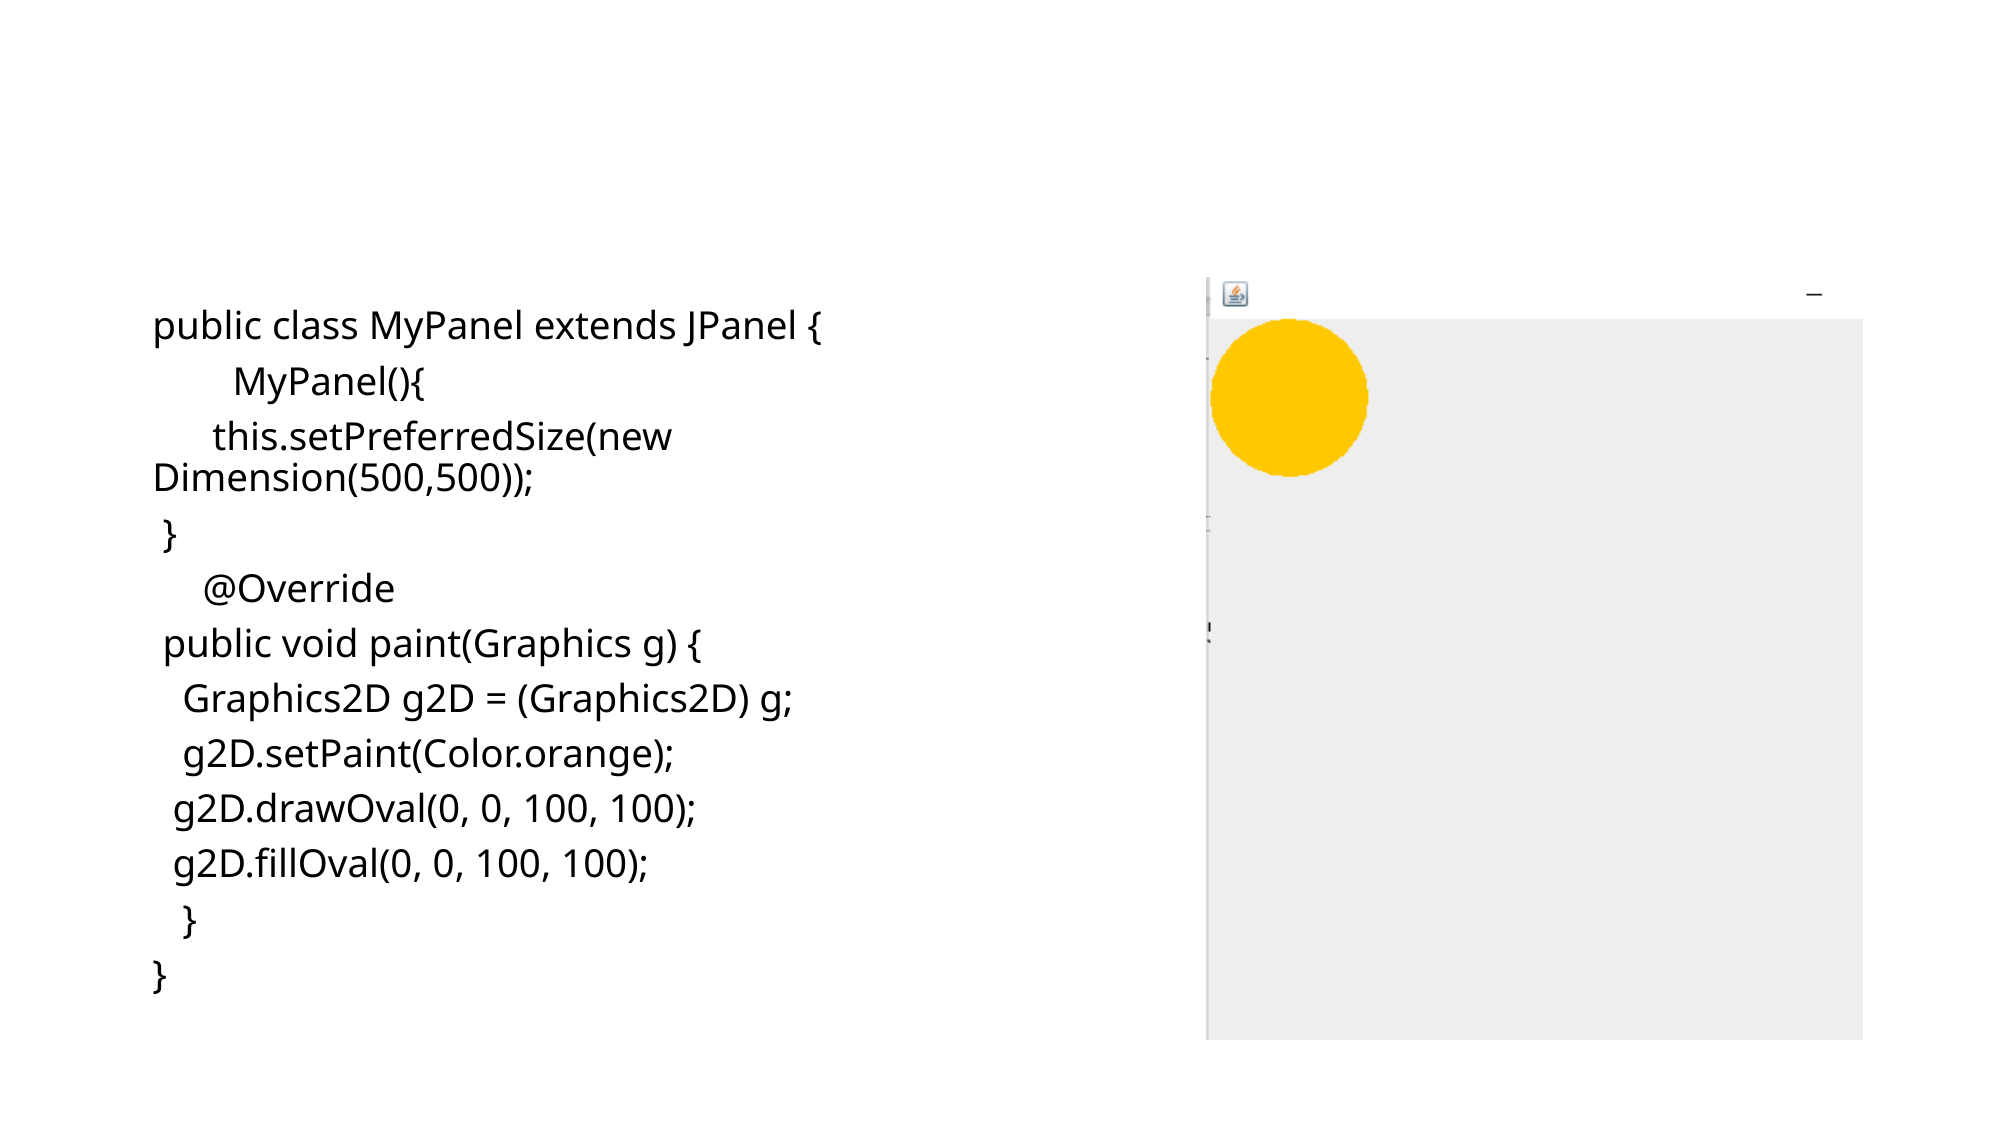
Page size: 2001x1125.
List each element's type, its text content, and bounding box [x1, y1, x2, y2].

picture [1206, 277, 1863, 1040]
list public class MyPanel extends JPanel { MyPanel(){ this.setPreferredSize(new Dimension(500,500)); } @Override public void paint(Graphics g) { Graphics2D g2D = (Graphics2D) g; g2D.setPaint(Color.orange); g2D.drawOval(0, 0, 100, 100); g2D.fillOval(0, 0, 100, 100); } } [137, 299, 1053, 1014]
